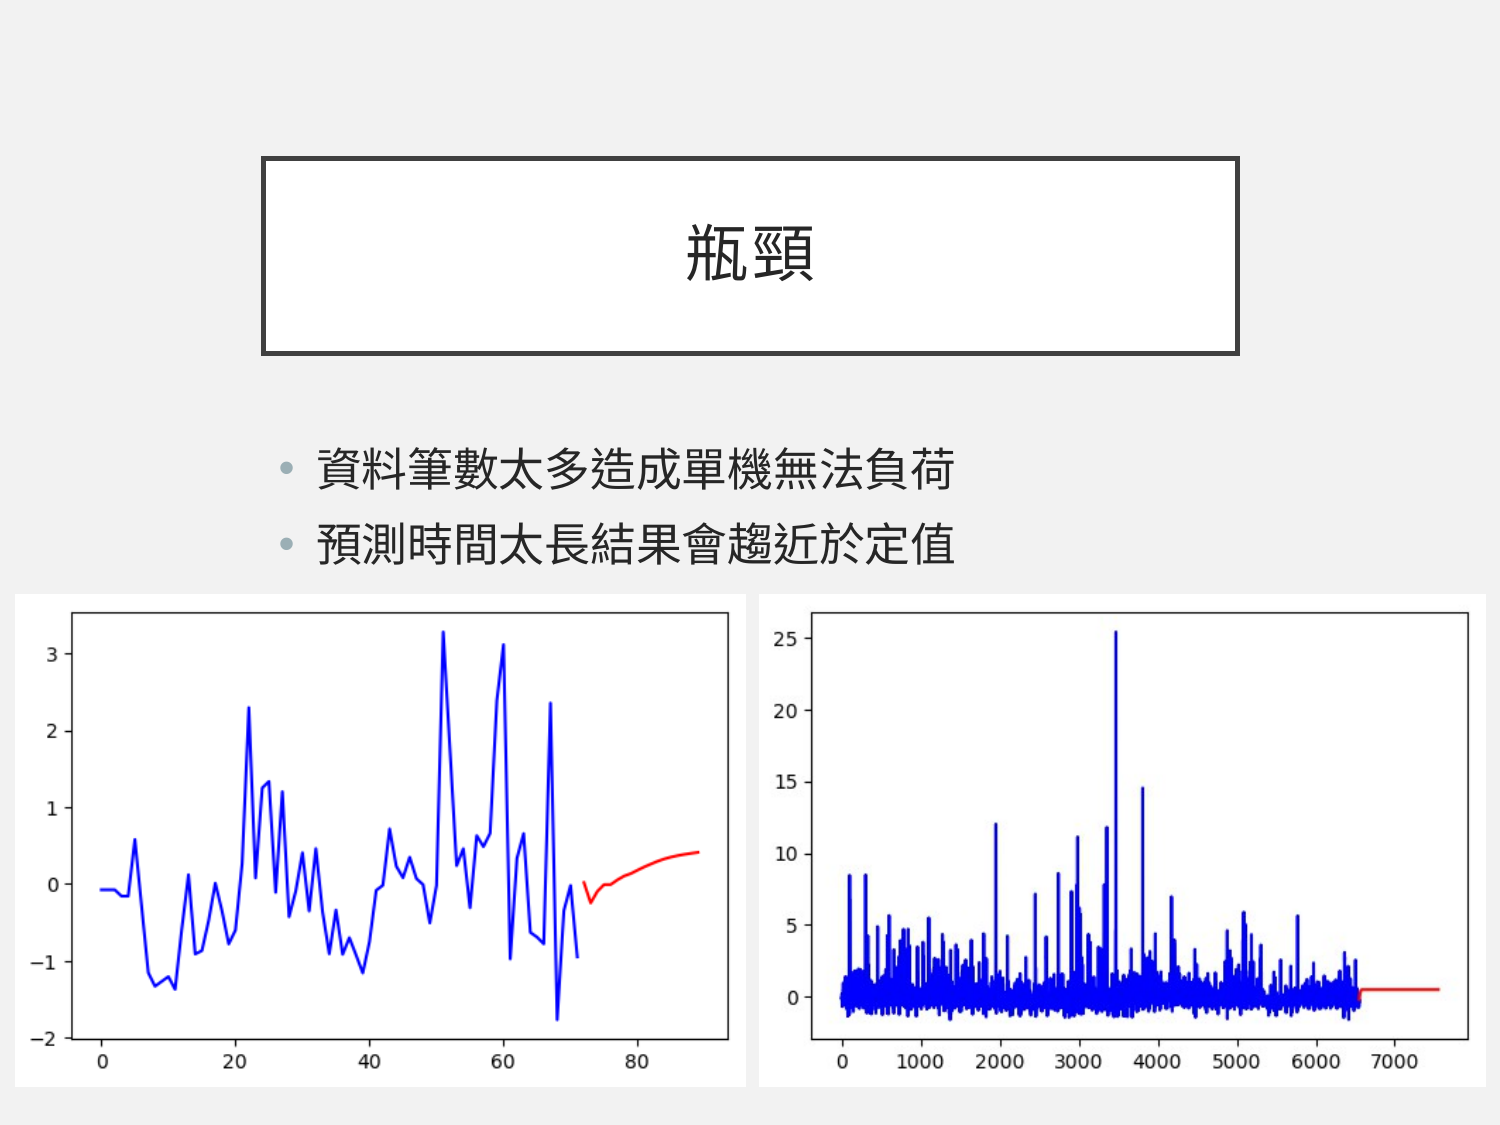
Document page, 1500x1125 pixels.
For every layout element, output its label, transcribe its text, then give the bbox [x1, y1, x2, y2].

list 資料筆數太多造成單機無法負荷 預測時間太長結果會趨近於定值 [263, 432, 1238, 942]
picture [14, 594, 746, 1087]
title 瓶頸 [261, 156, 1240, 356]
picture [759, 594, 1486, 1087]
